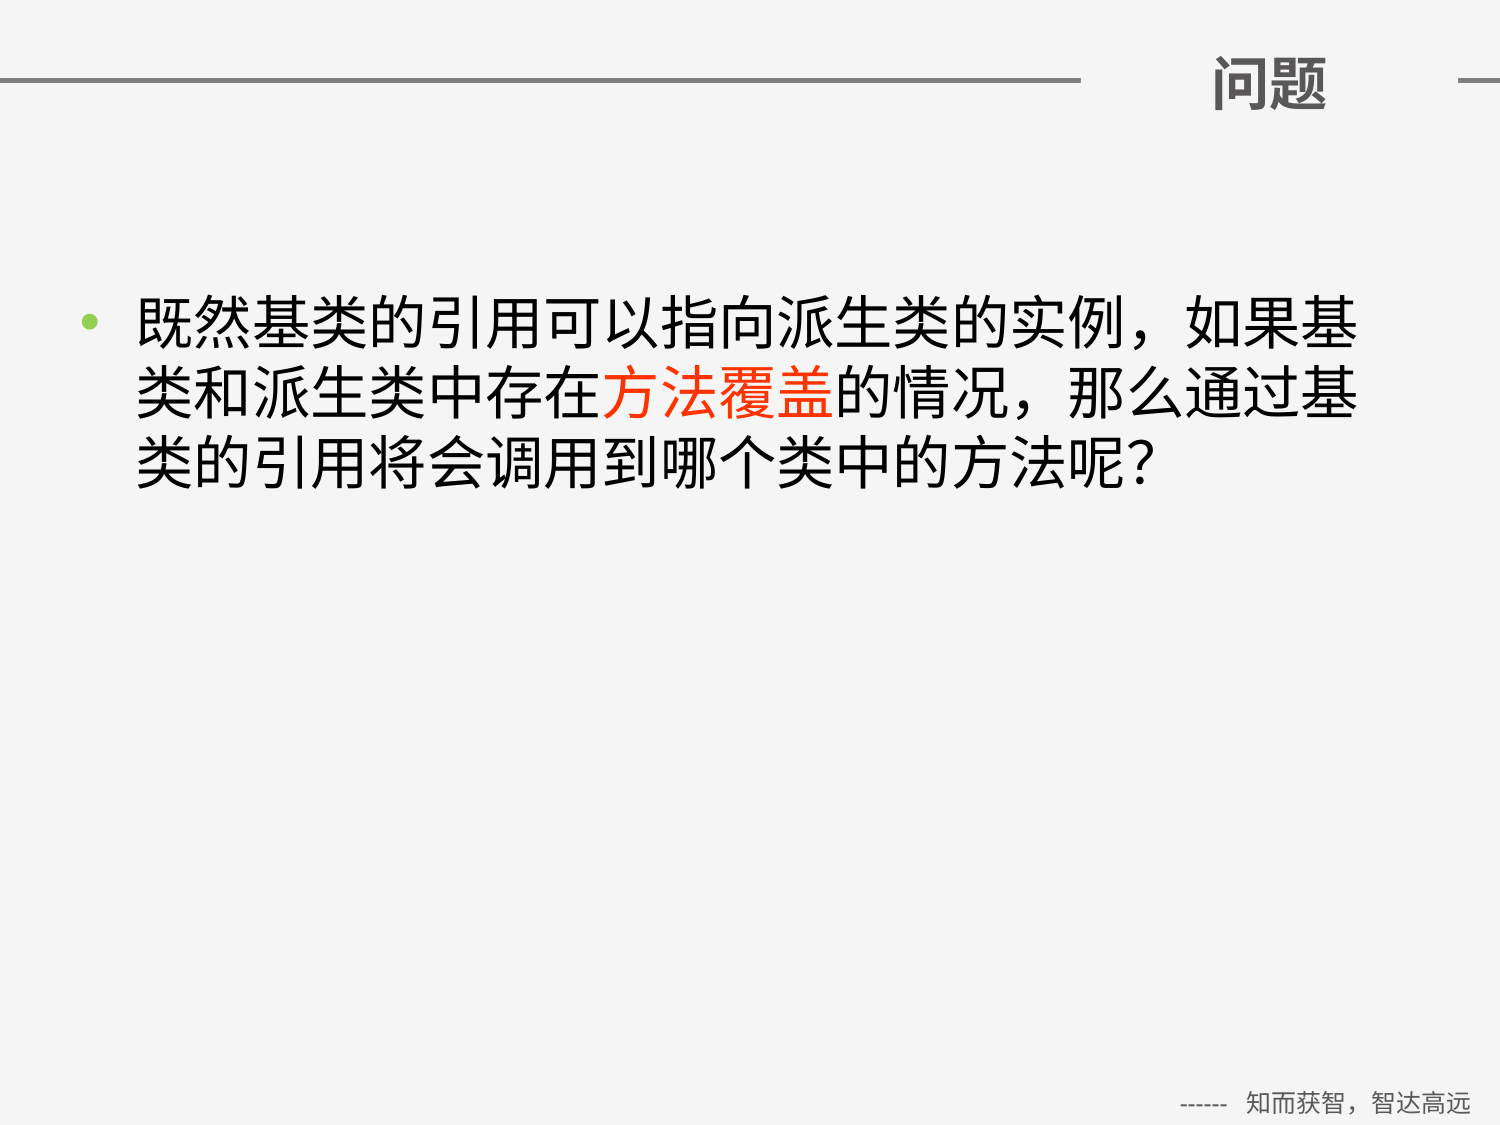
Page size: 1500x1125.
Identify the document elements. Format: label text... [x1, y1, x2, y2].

title 问题 [1080, 39, 1459, 125]
text_box 既然基类的引用可以指向派生类的实例，如果基类和派生类中存在方法覆盖的情况，那么通过基类的引用将会调用到哪个类中的方法呢？ [64, 278, 1415, 982]
